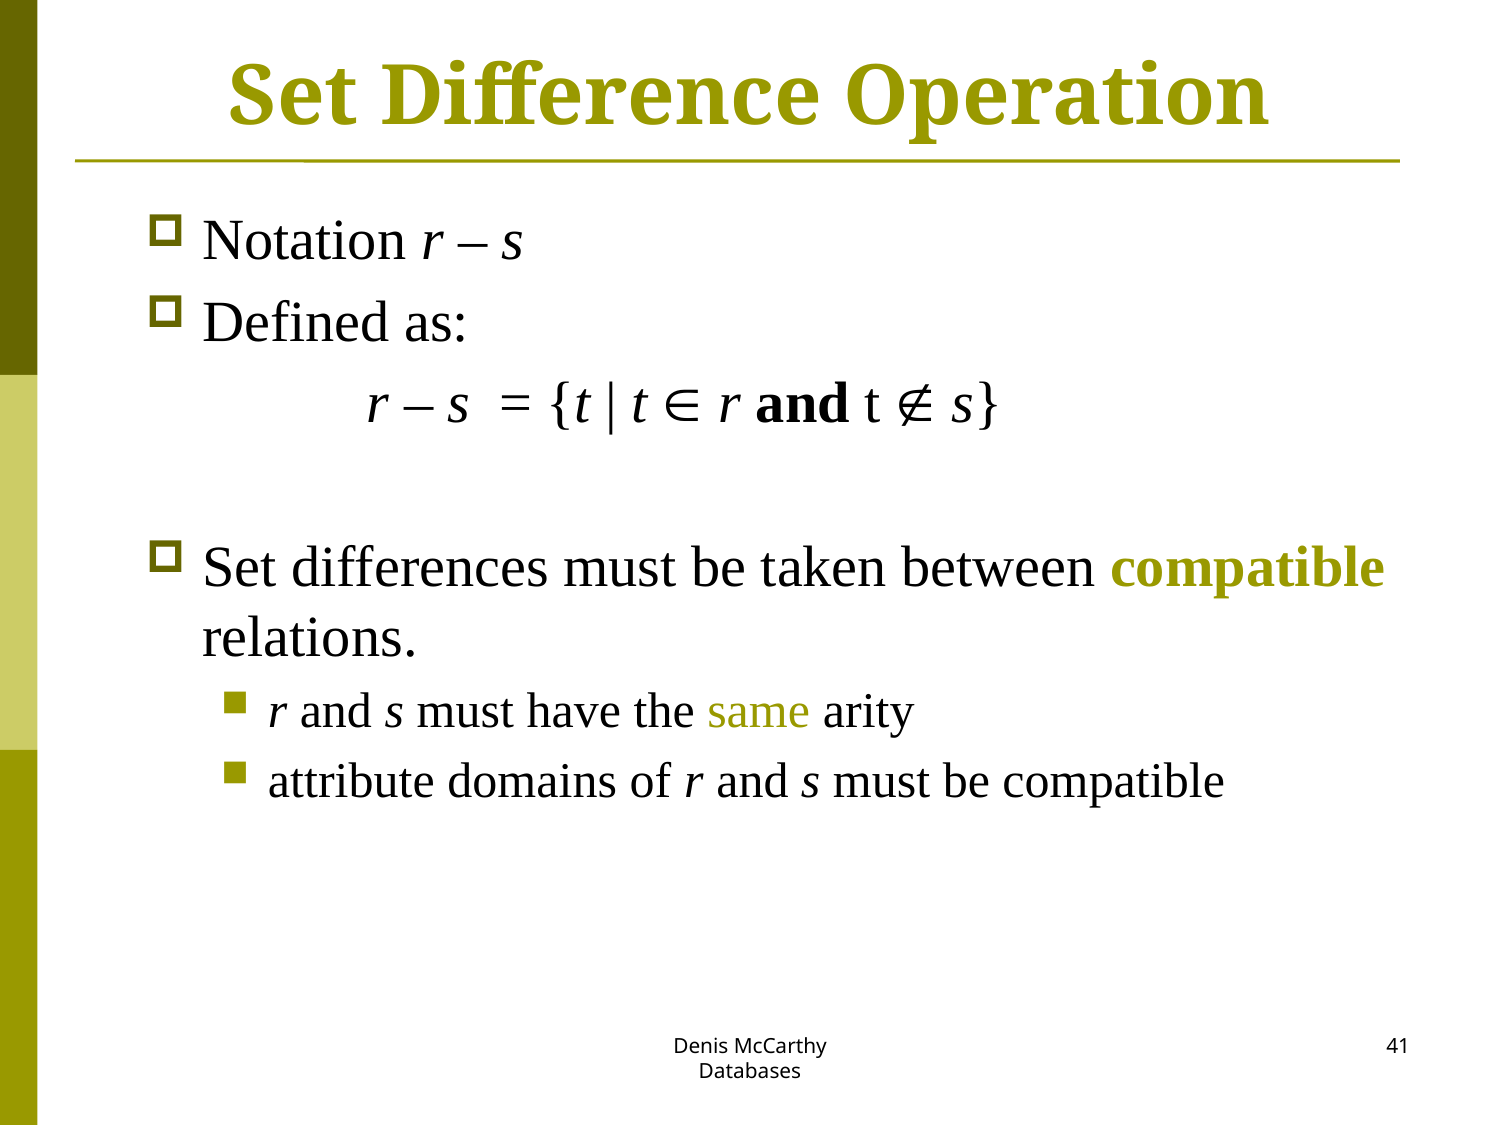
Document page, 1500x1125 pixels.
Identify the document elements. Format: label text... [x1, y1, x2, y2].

slide_number 41 [1074, 1024, 1426, 1101]
title Set Difference Operation [74, 45, 1426, 150]
footer Denis McCarthy Databases [512, 1024, 988, 1101]
list Notation r – s Defined as: r – s = {t | t  r and t  s} Set differences must be taken between compatible relations. r and s must have the same arity attribute domains of r and s must be compatible [130, 193, 1424, 964]
